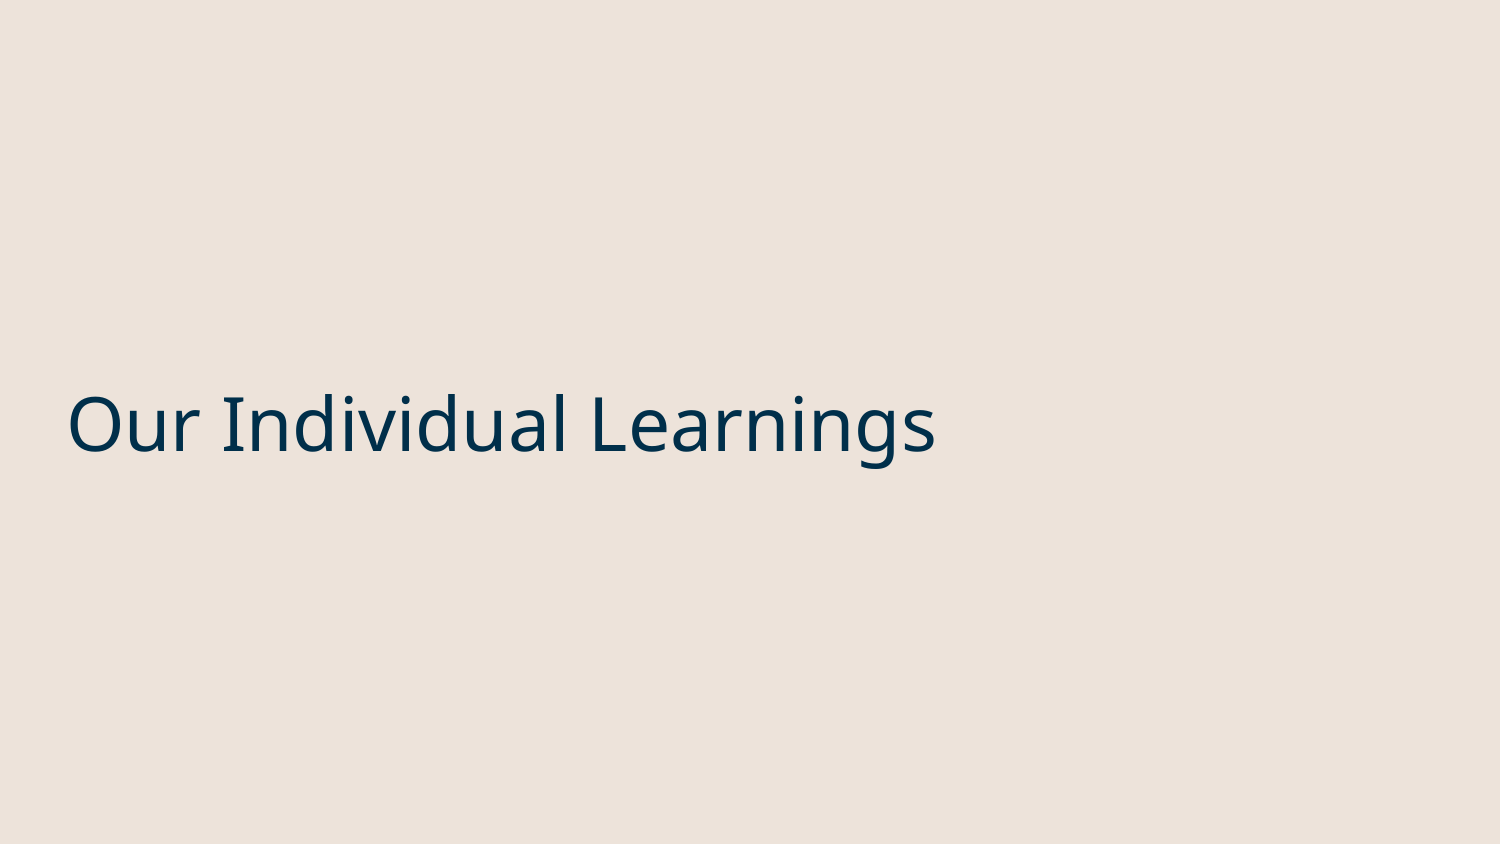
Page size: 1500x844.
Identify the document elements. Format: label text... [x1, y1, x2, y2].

title Our Individual Learnings [51, 130, 1076, 713]
